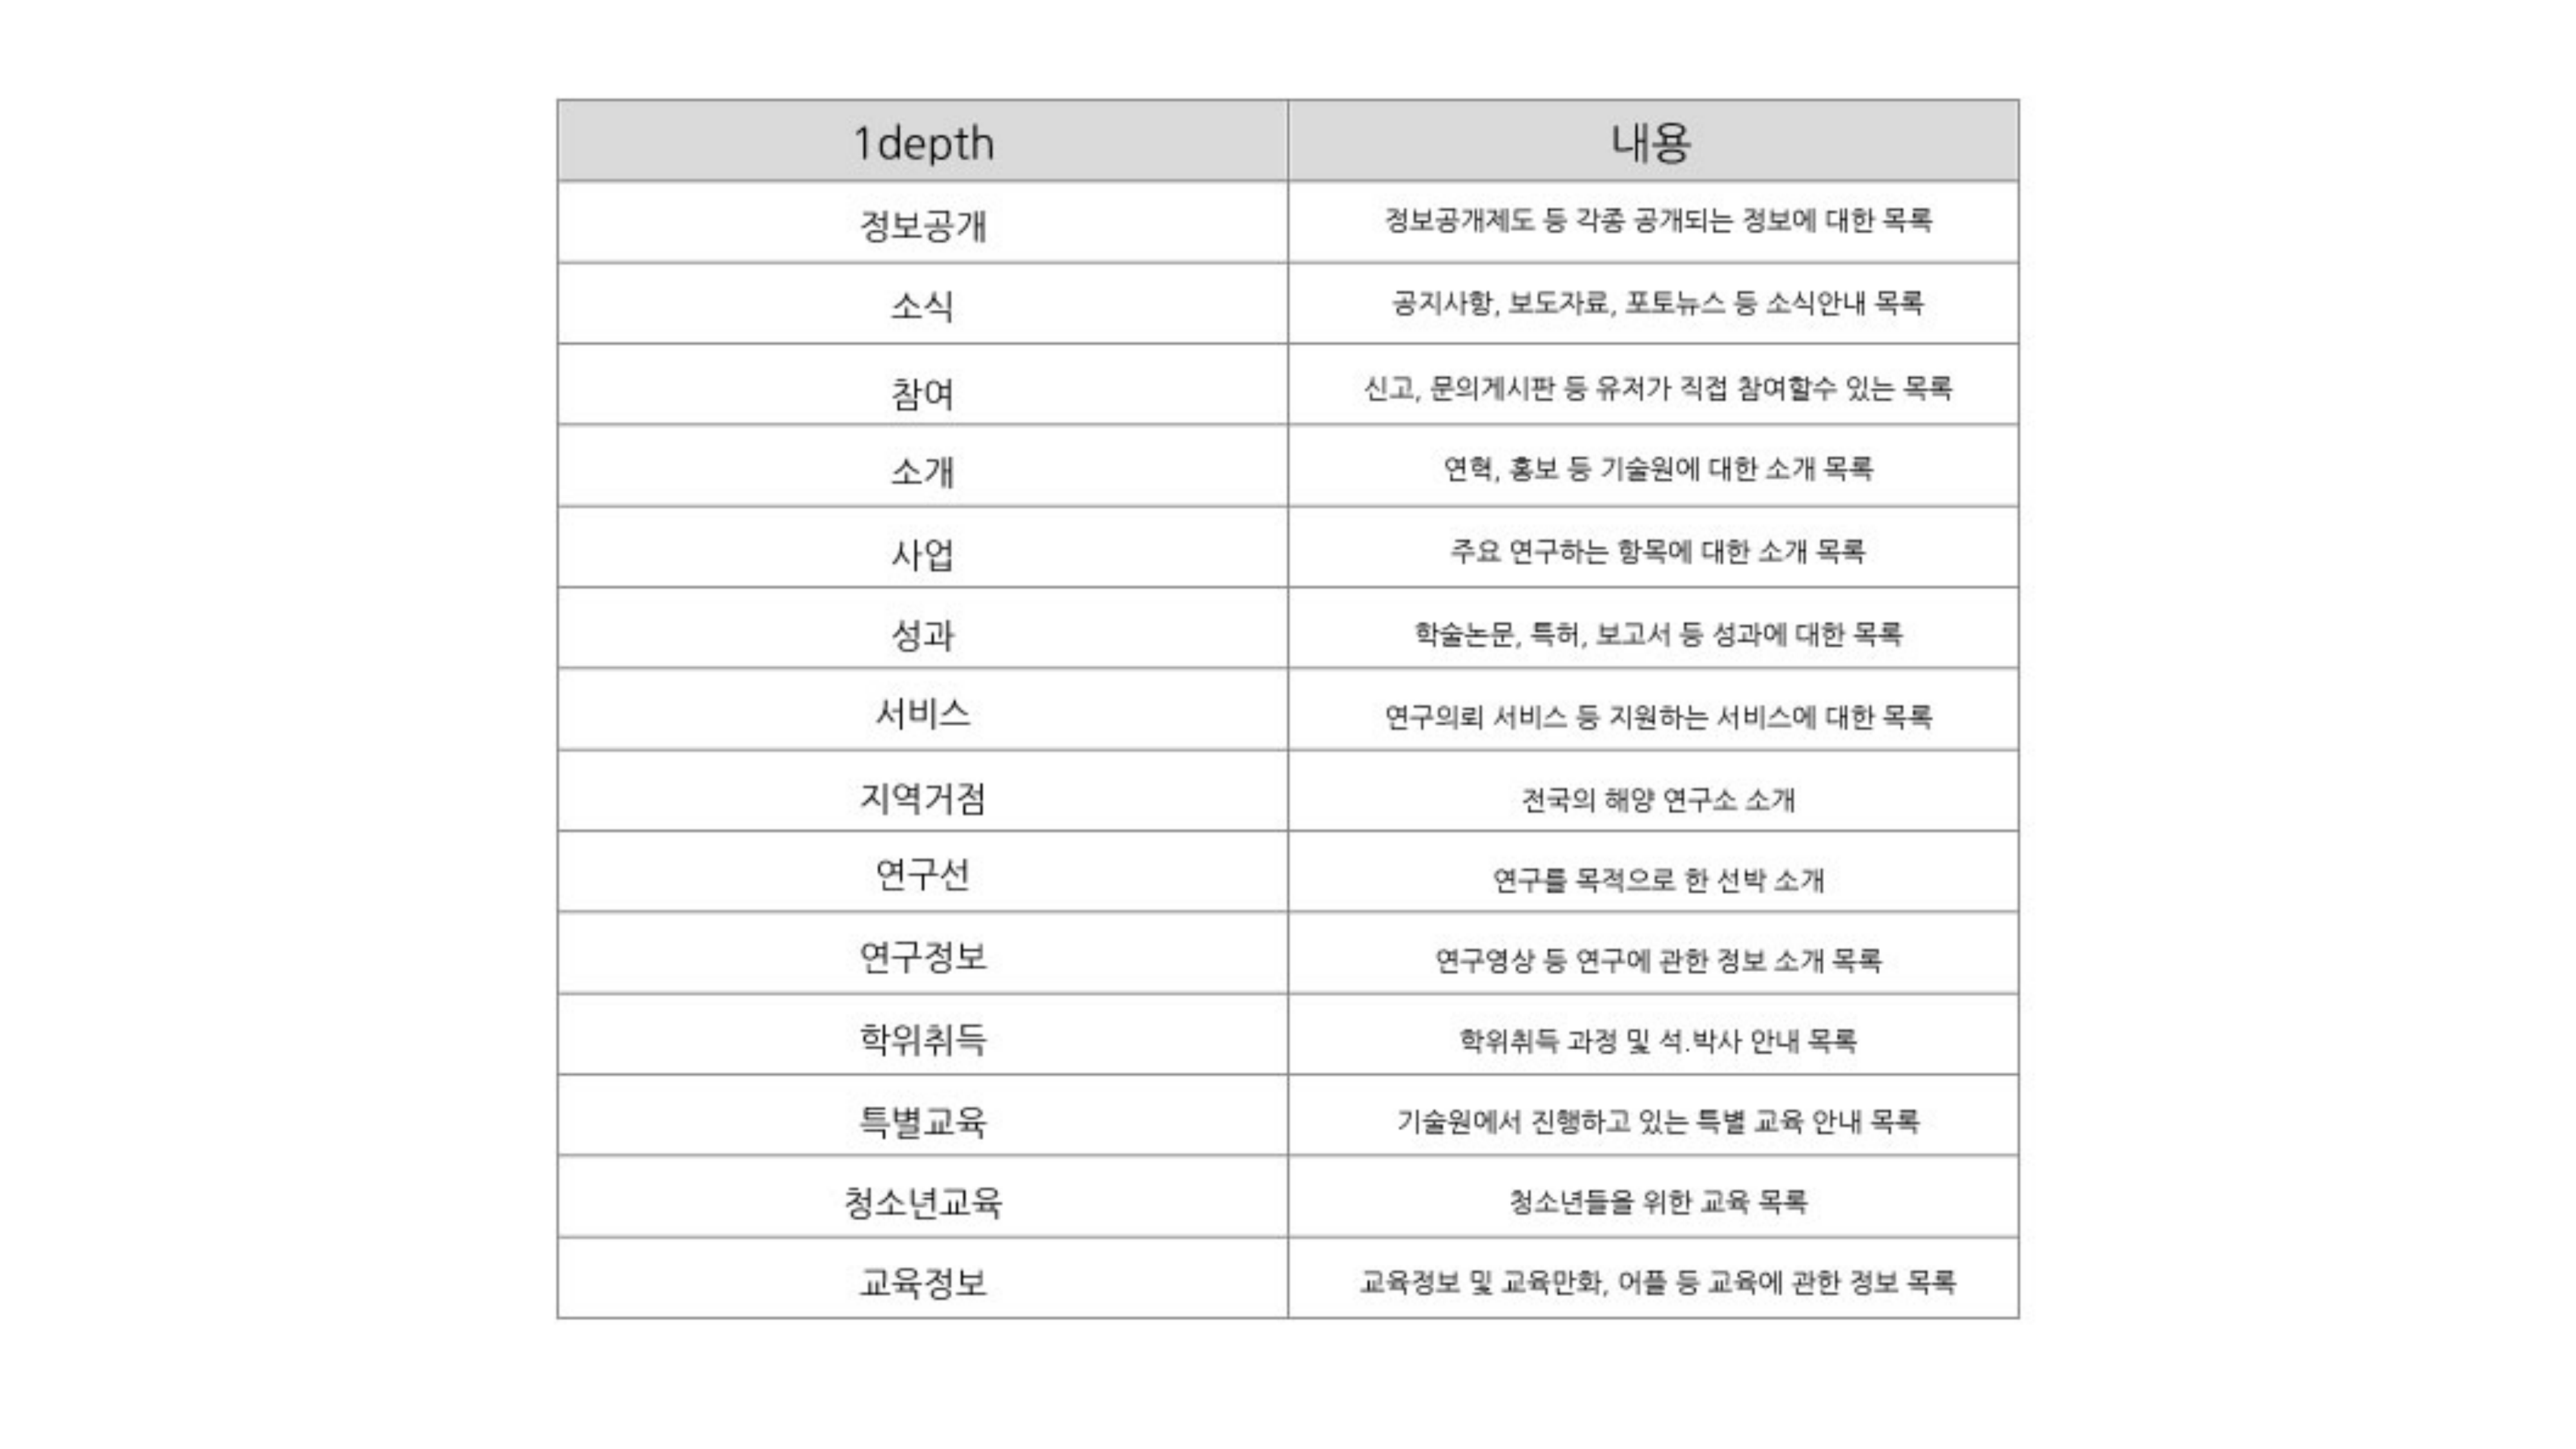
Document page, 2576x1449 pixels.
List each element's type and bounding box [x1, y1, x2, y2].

picture [262, 0, 2314, 1410]
